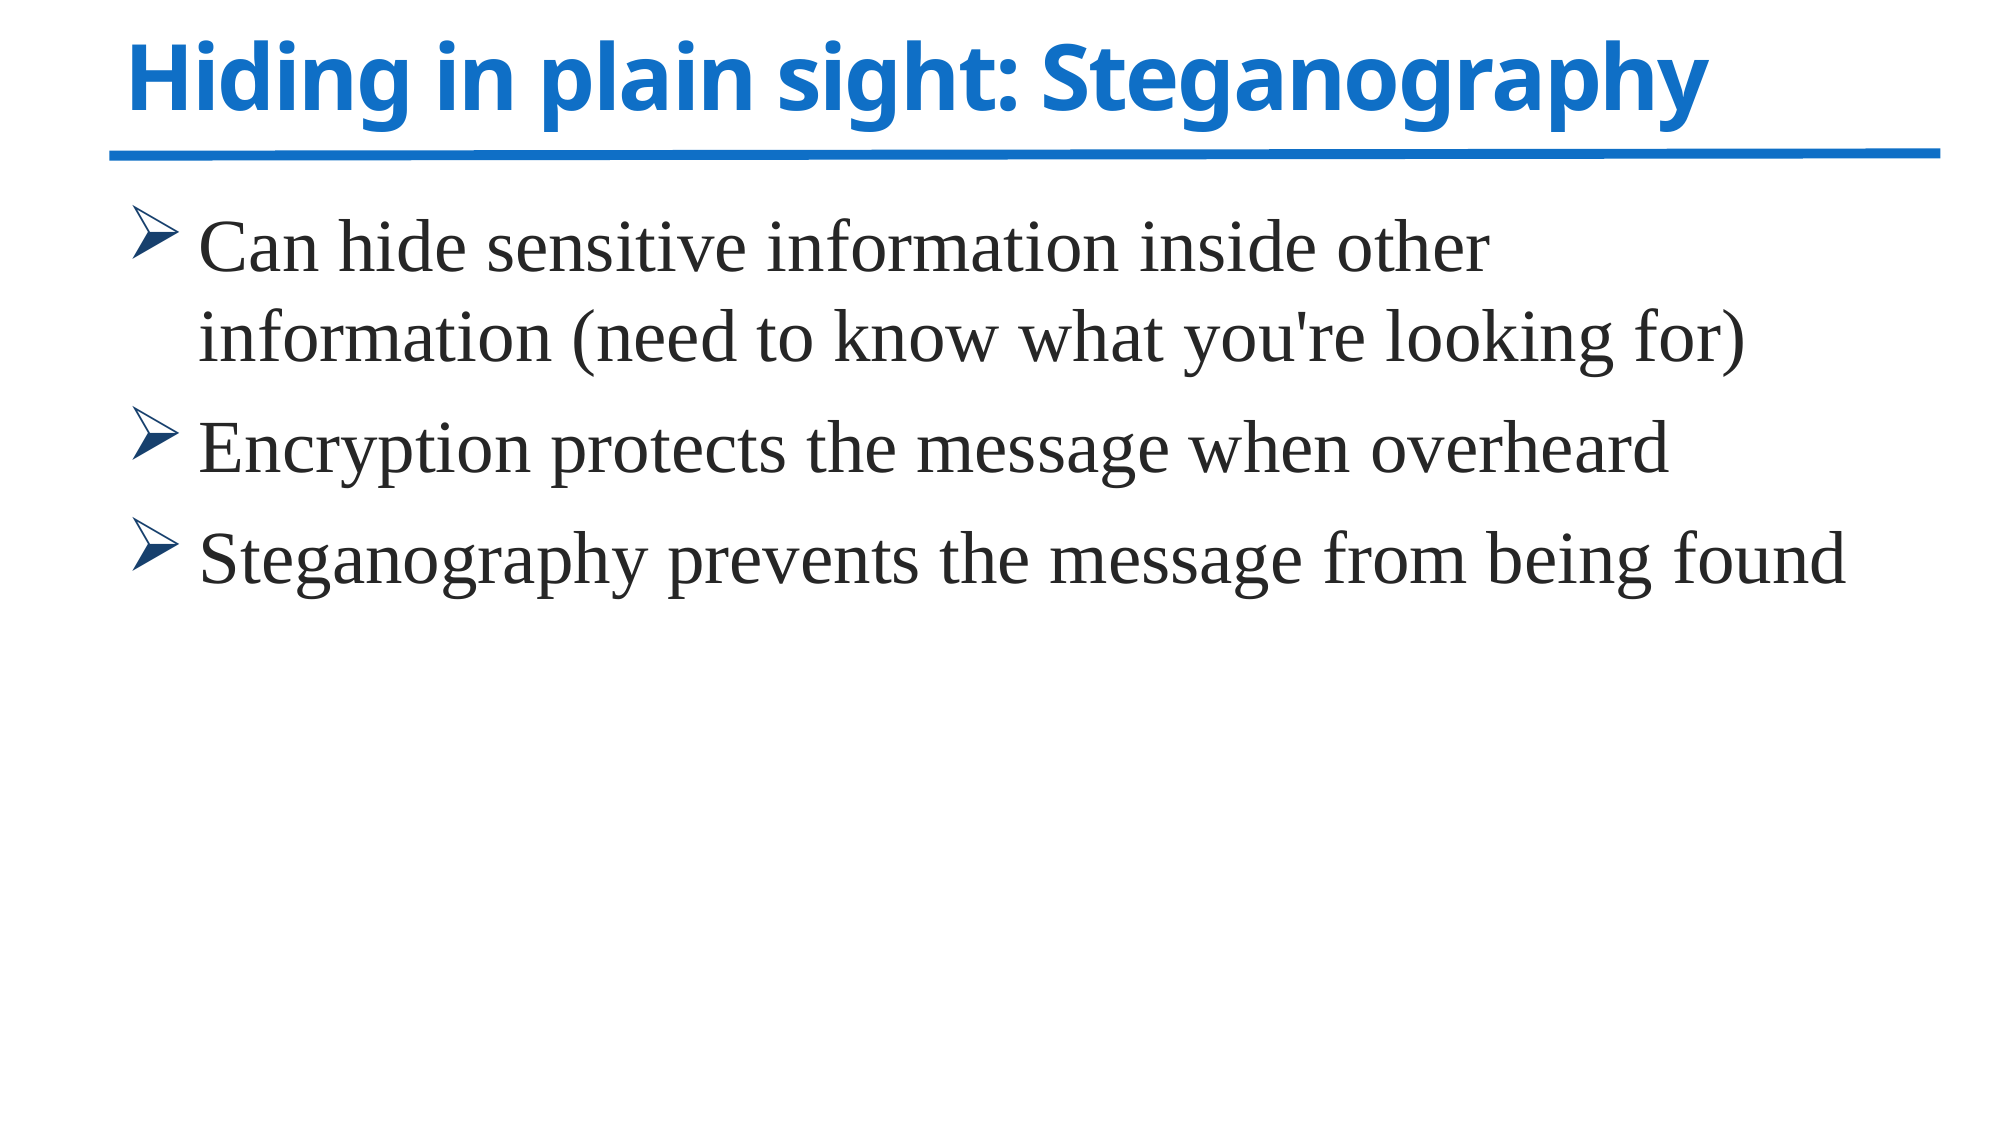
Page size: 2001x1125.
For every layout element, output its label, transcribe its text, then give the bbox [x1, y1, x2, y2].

list Can hide sensitive information inside other information (need to know what you're looking for) Encryption protects the message when overheard Steganography prevents the message from being found [111, 188, 1876, 643]
title Hiding in plain sight: Steganography [109, 12, 1877, 154]
